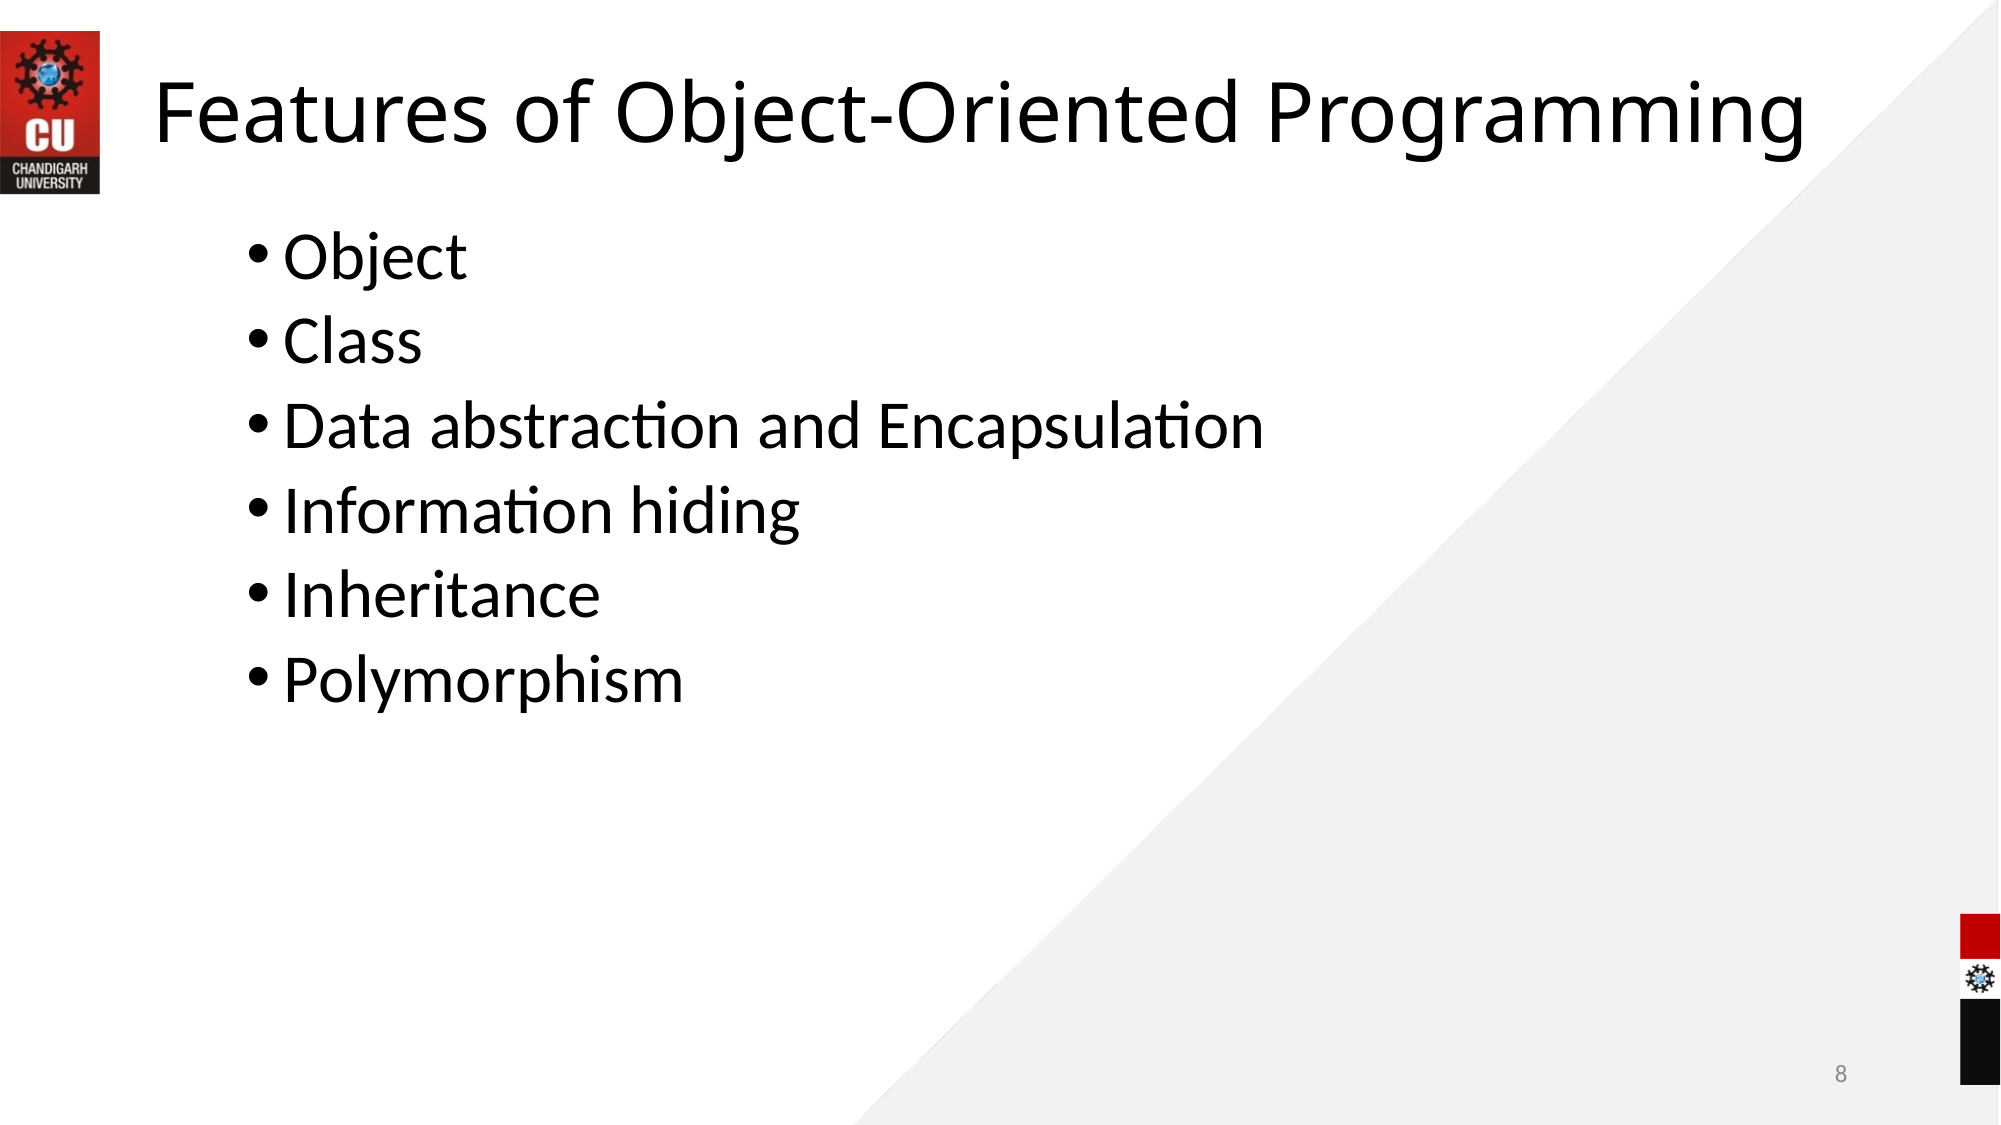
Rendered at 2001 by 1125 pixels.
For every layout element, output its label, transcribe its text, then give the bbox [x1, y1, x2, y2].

text_box [137, 232, 1863, 1014]
title Features of Object-Oriented Programming [137, 56, 1863, 232]
list Object Class Data abstraction and Encapsulation Information hiding Inheritance Polymorphism [156, 212, 1882, 965]
slide_number 8 [1412, 1042, 1863, 1103]
picture [0, 0, 2001, 1125]
